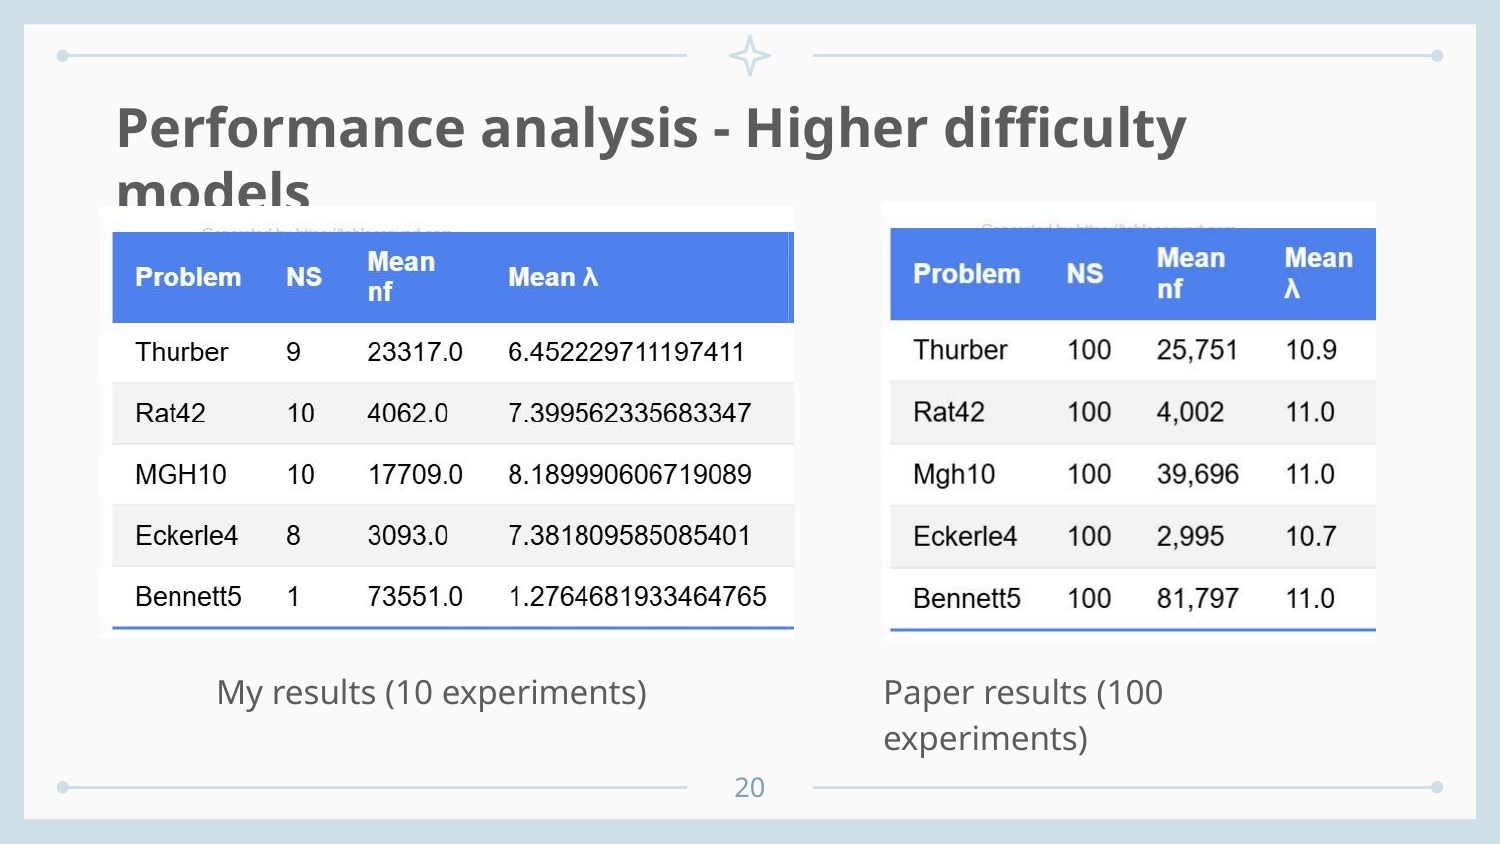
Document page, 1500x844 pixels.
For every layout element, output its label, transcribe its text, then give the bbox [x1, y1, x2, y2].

slide_number 20 [705, 755, 795, 810]
title Performance analysis - Higher difficulty models [100, 78, 1400, 173]
text_box My results (10 experiments) [201, 650, 694, 726]
picture [883, 202, 1376, 642]
picture [100, 206, 795, 638]
text_box Paper results (100 experiments) [868, 649, 1391, 772]
